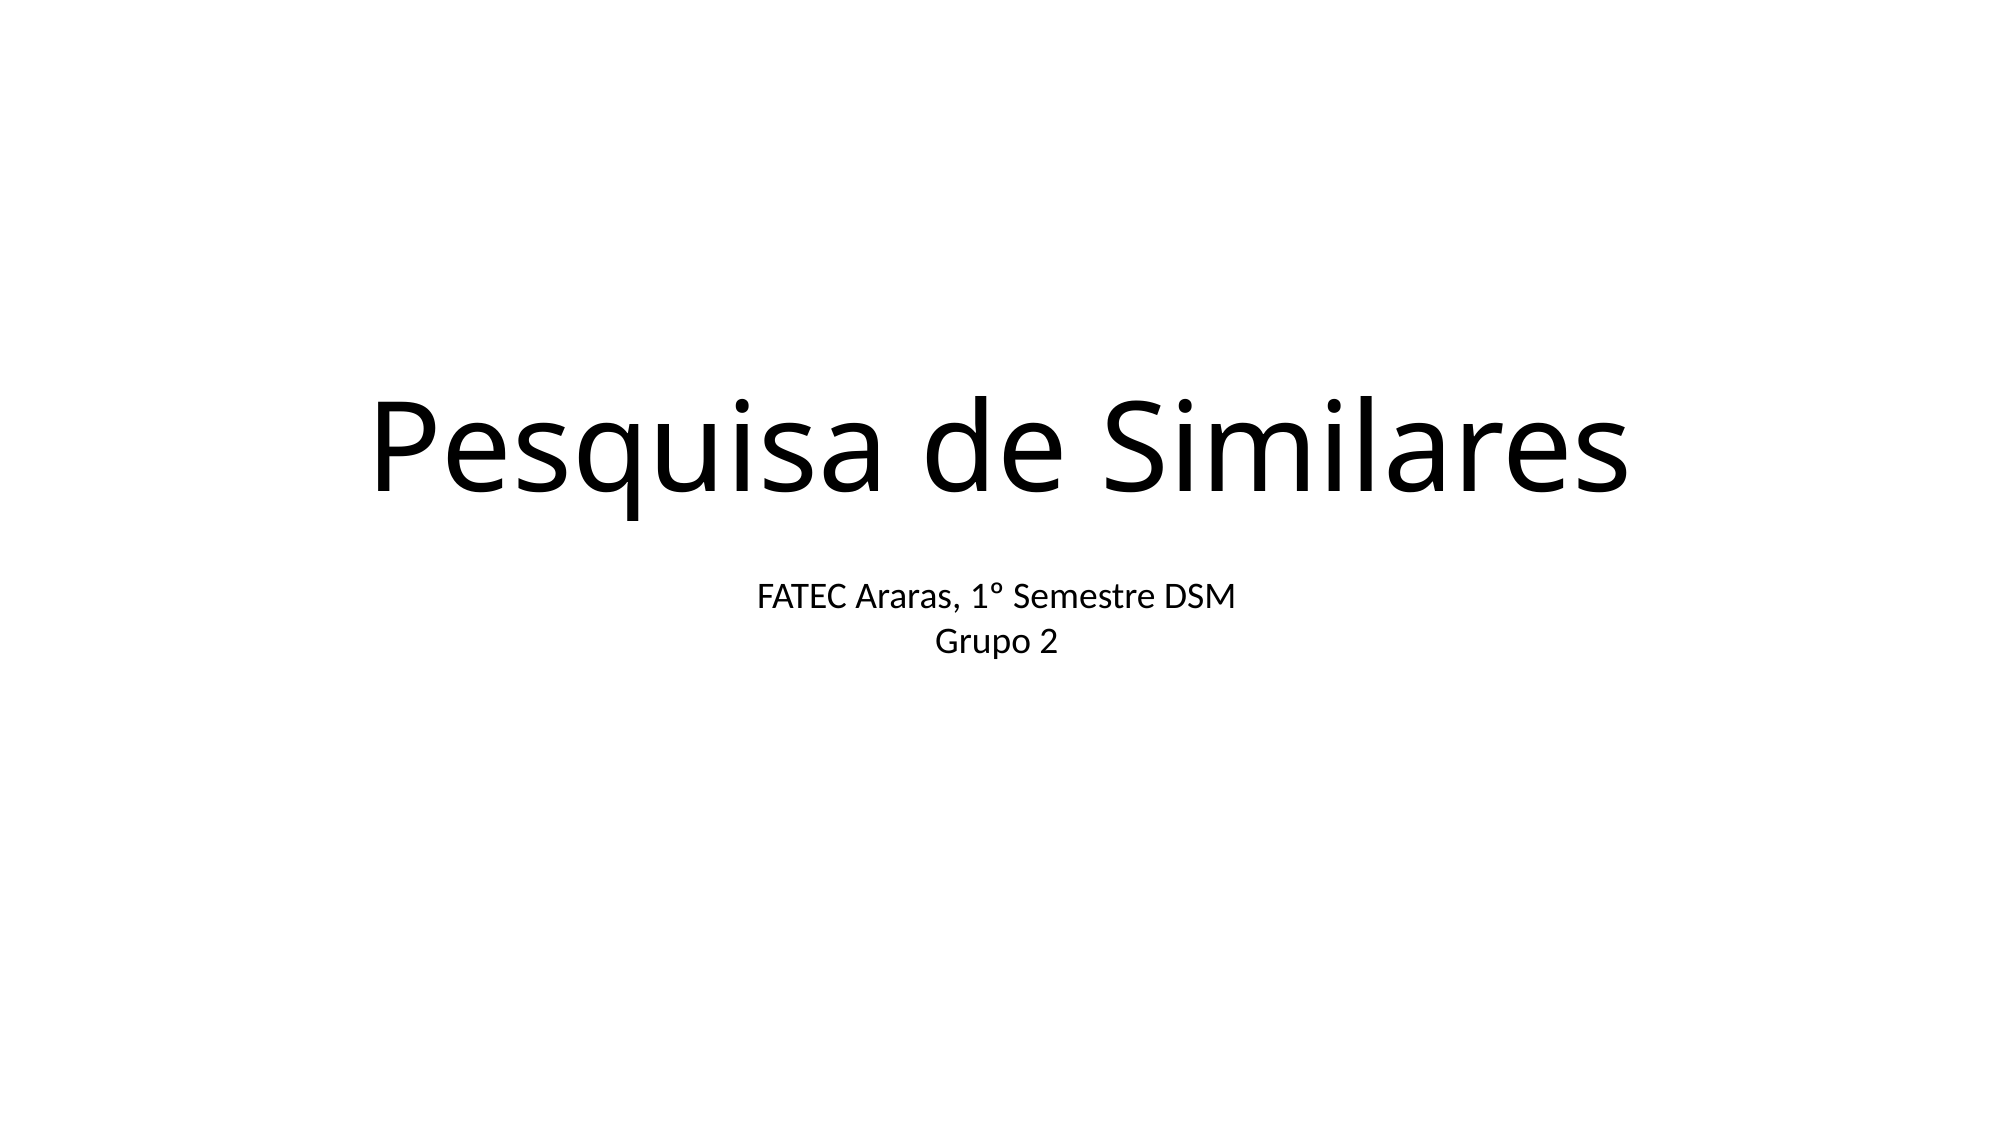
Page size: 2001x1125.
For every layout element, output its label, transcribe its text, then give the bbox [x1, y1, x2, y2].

text_box FATEC Araras, 1º Semestre DSM Grupo 2 [454, 563, 1540, 669]
title Pesquisa de Similares [249, 184, 1750, 576]
